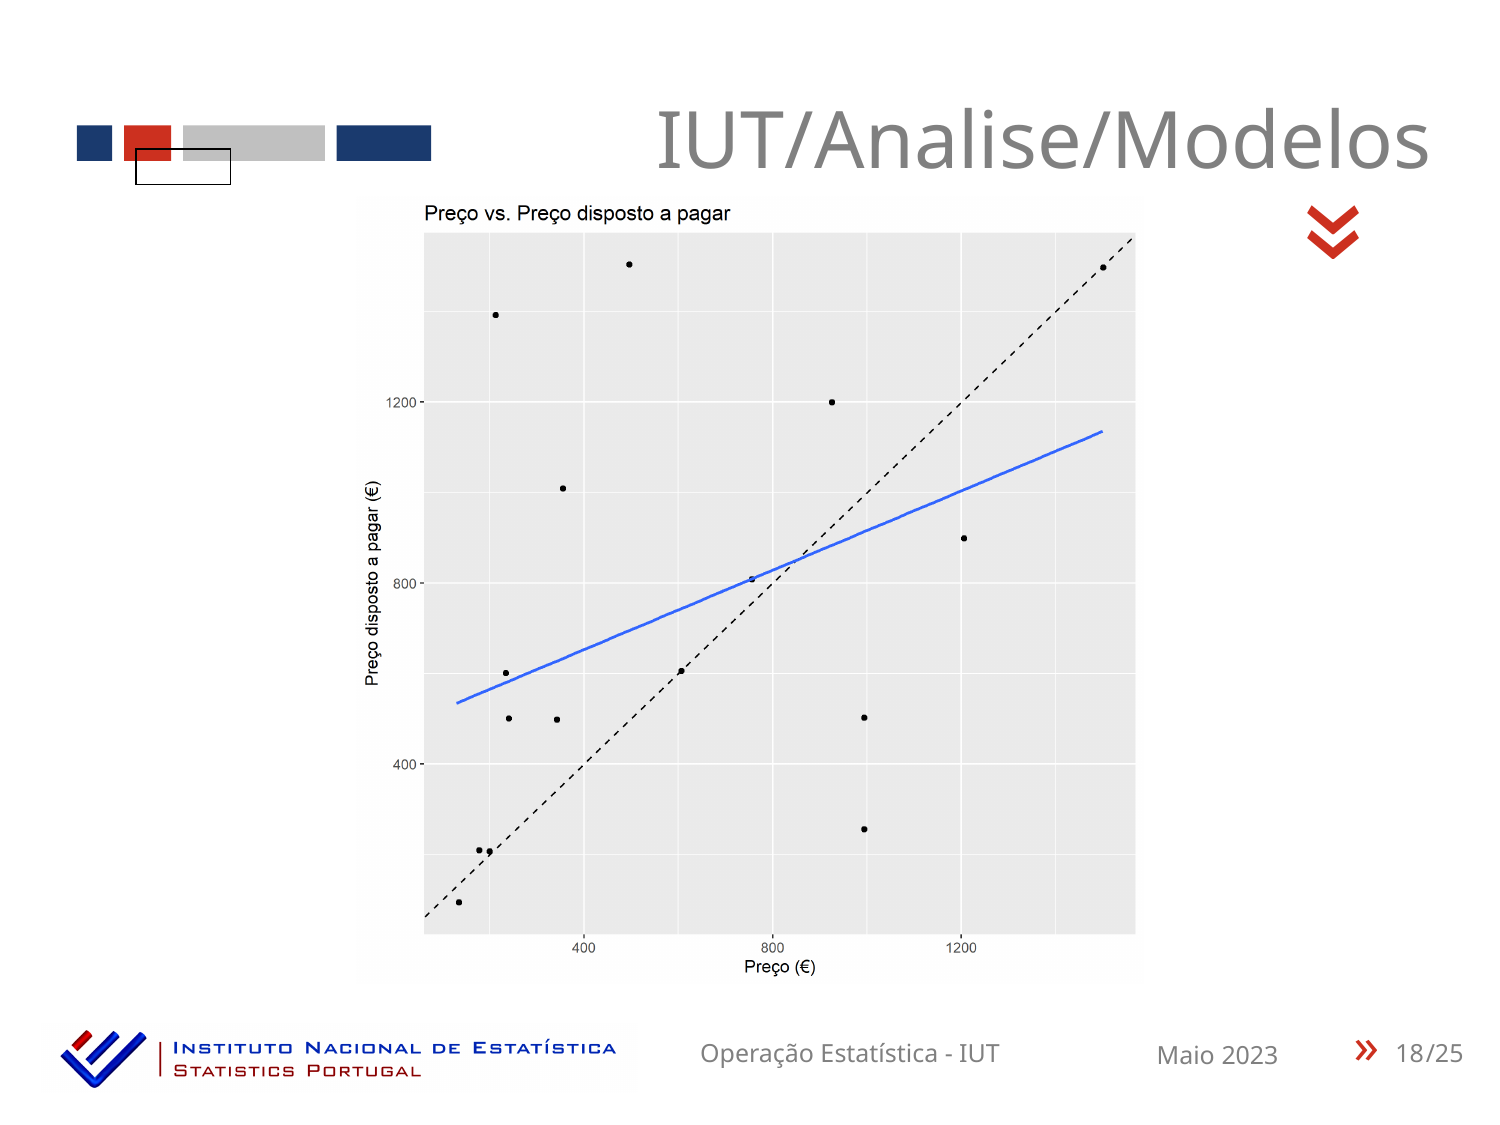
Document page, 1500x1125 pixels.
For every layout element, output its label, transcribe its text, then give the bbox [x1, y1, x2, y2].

picture [41, 1023, 638, 1093]
text_box 18 [1380, 1029, 1447, 1075]
text_box « [1234, 207, 1400, 280]
text_box IUT/Analise/Modelos [454, 66, 1447, 207]
picture [356, 196, 1144, 985]
